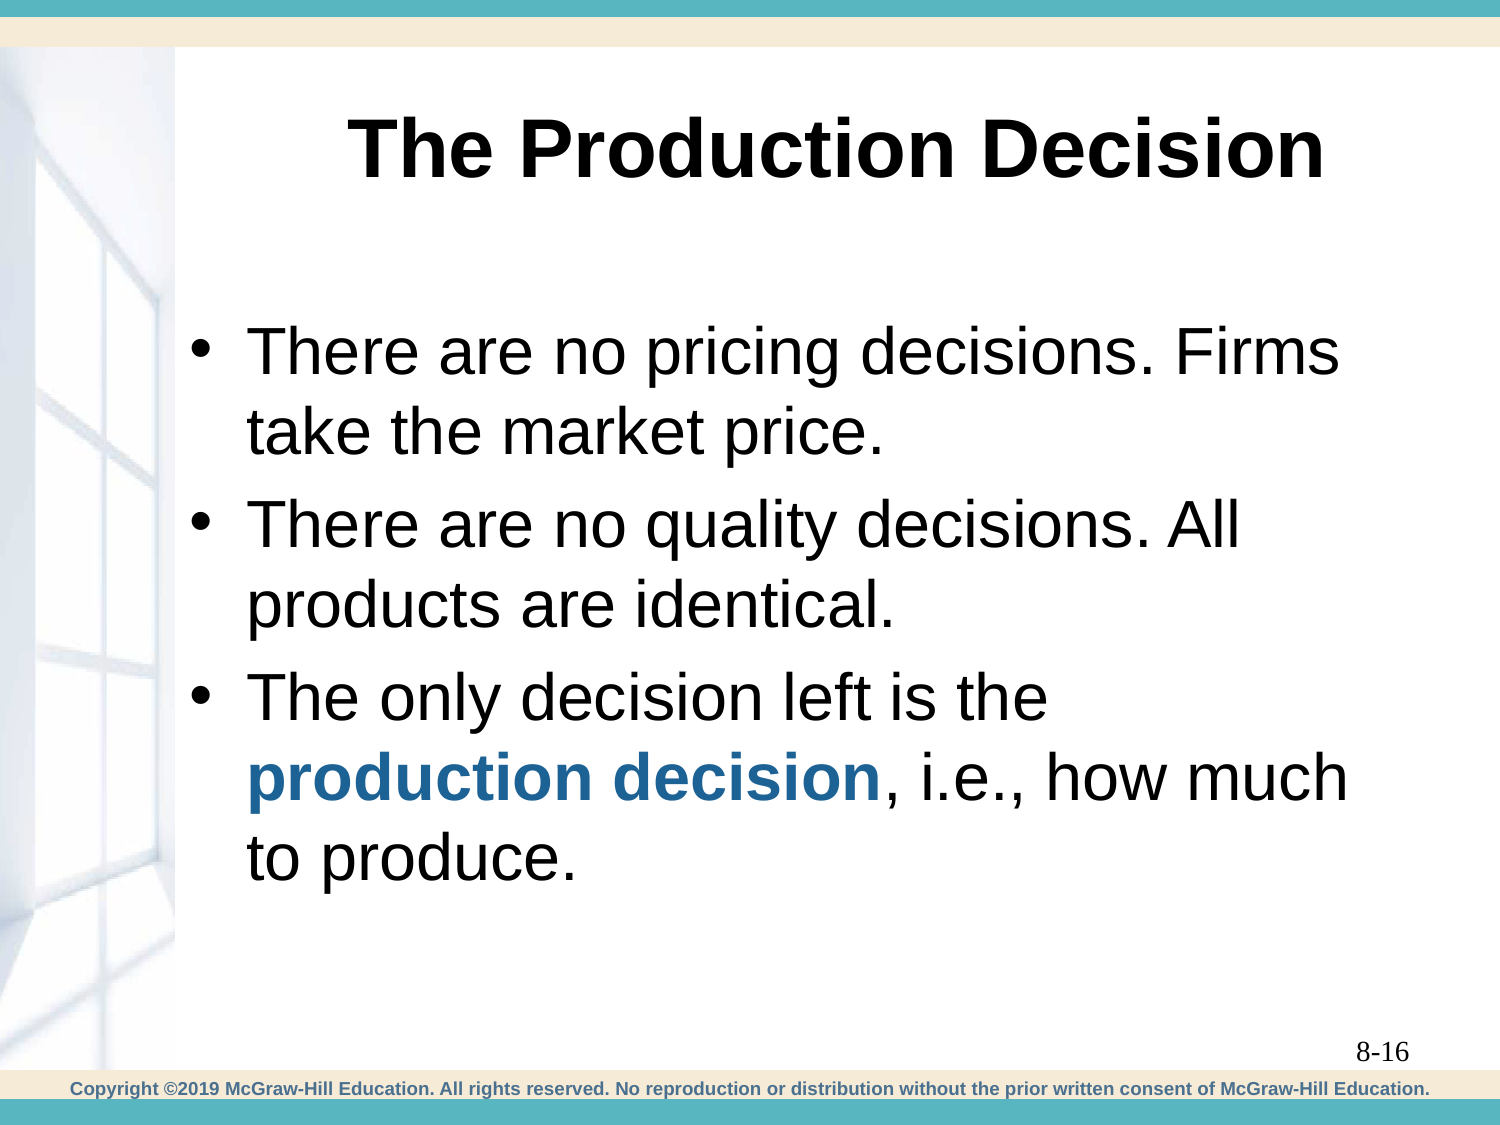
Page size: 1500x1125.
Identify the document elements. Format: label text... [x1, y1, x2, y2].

slide_number 8-16 [1074, 1024, 1425, 1103]
list There are no pricing decisions. Firms take the market price. There are no quality decisions. All products are identical. The only decision left is the production decision, i.e., how much to produce. [174, 299, 1413, 1043]
title The Production Decision [174, 24, 1500, 263]
